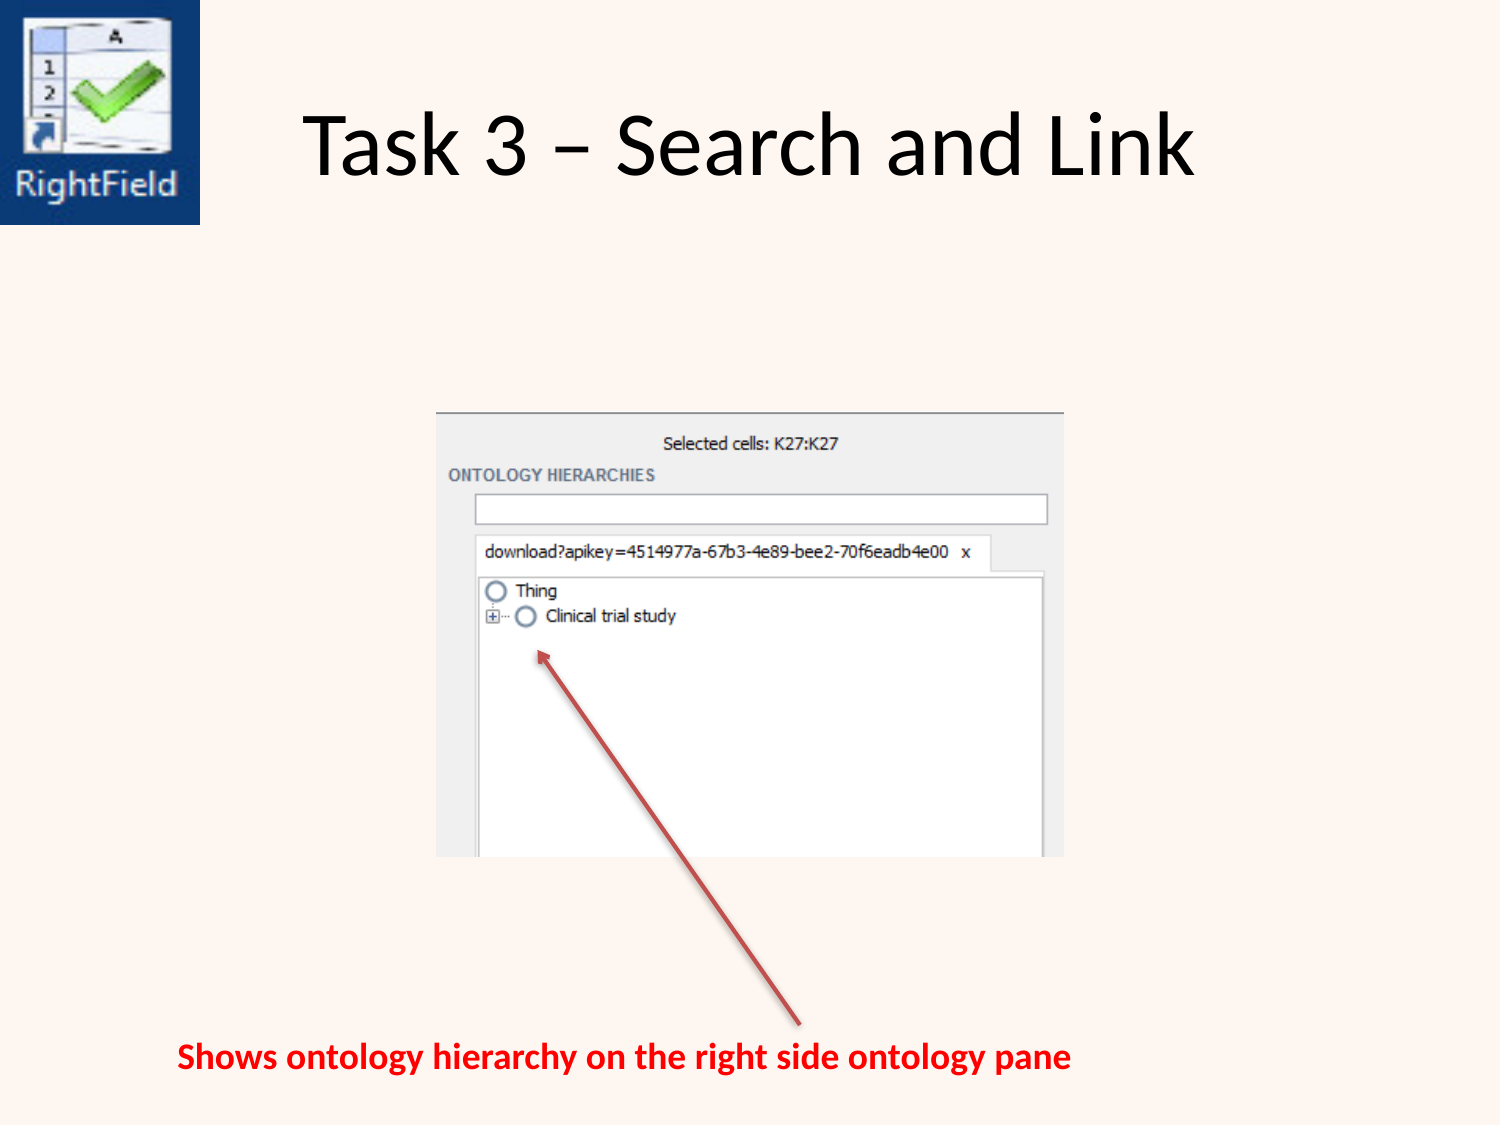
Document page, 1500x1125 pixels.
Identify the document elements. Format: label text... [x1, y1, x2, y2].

picture [0, 0, 201, 225]
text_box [537, 649, 801, 1026]
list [436, 410, 1064, 857]
title Task 3 – Search and Link [197, 45, 1425, 233]
text_box Shows ontology hierarchy on the right side ontology pane [162, 1024, 1400, 1085]
